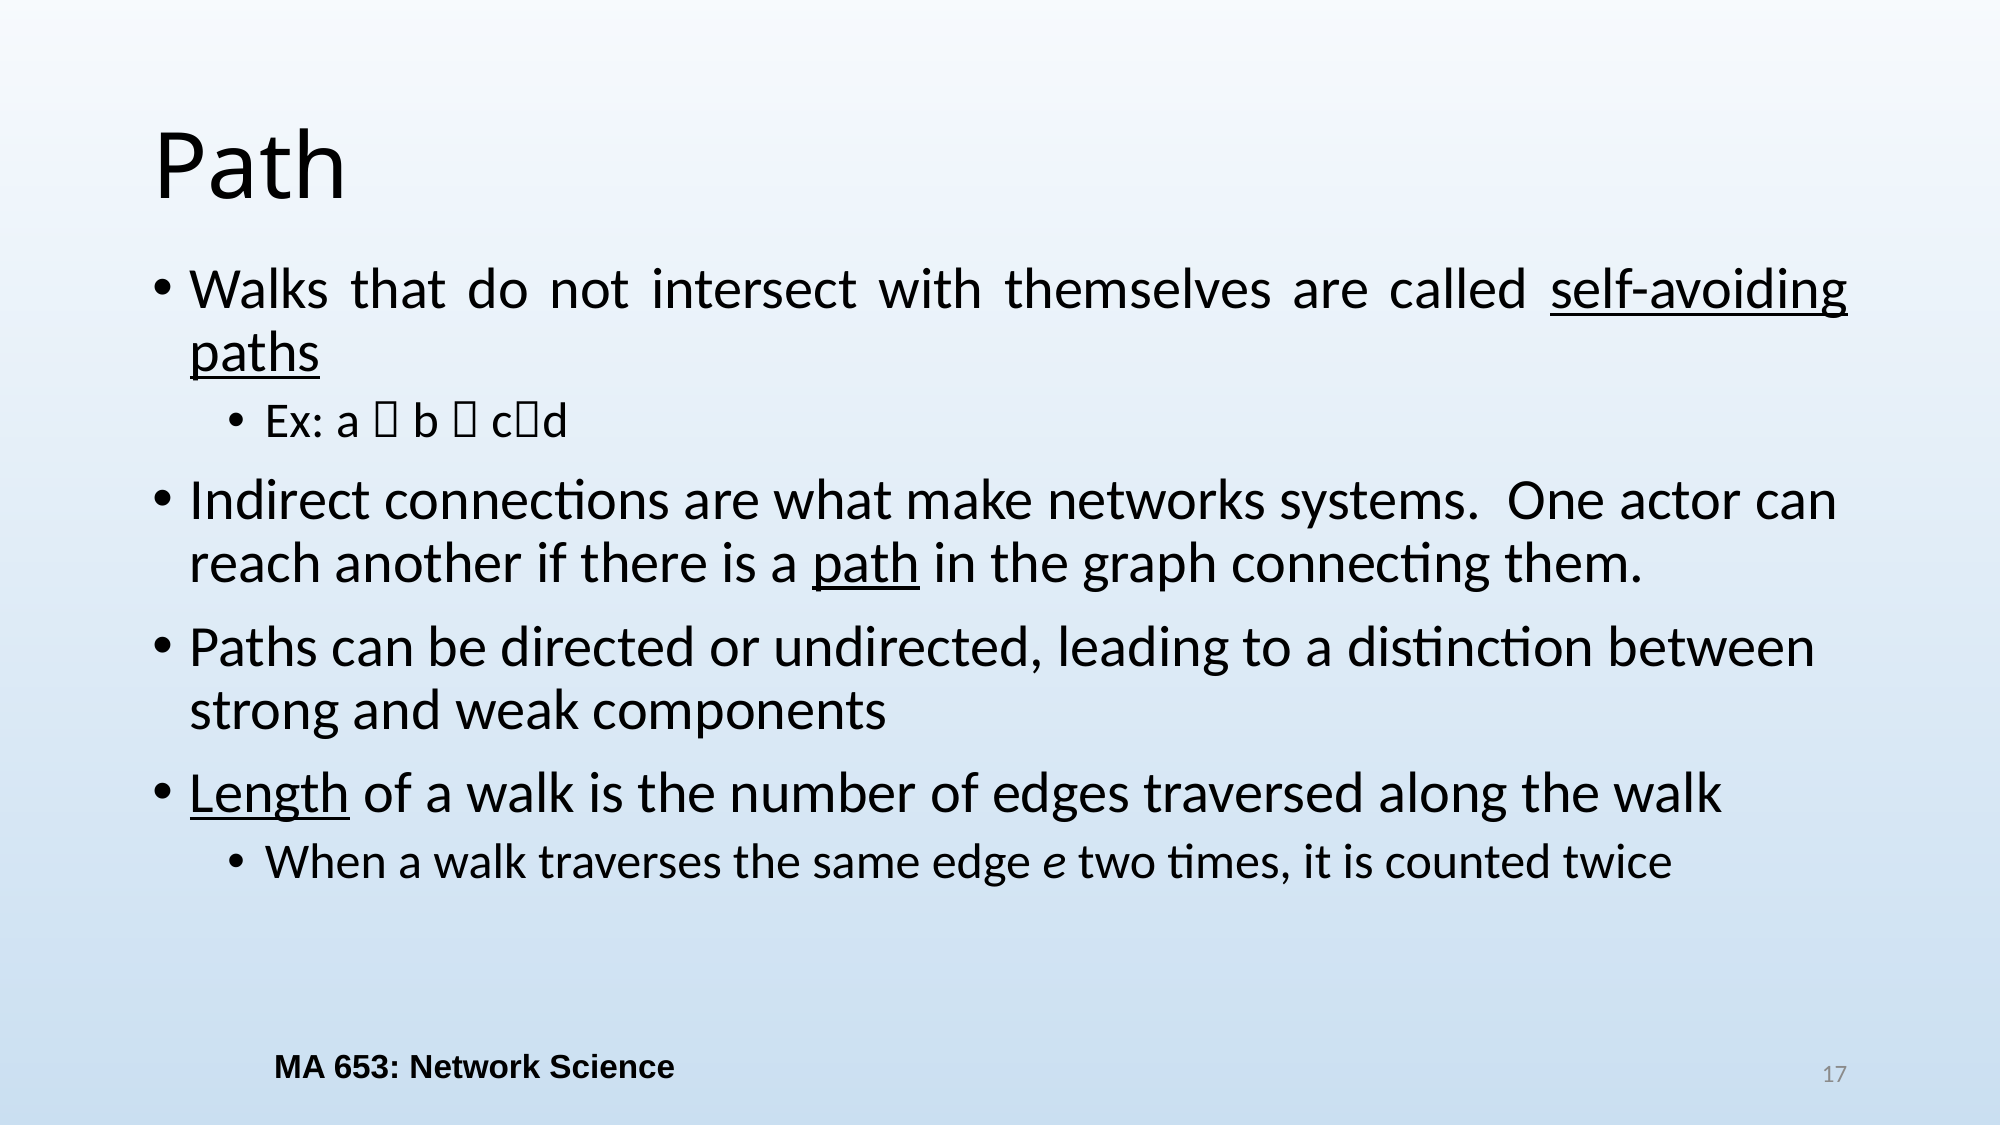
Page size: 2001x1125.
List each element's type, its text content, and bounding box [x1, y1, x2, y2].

title Path [137, 59, 1863, 251]
footer MA 653: Network Science [137, 1035, 813, 1096]
slide_number 17 [1412, 1042, 1863, 1103]
list Walks that do not intersect with themselves are called self-avoiding paths Ex: a  b  cd Indirect connections are what make networks systems. One actor can reach another if there is a path in the graph connecting them. Paths can be directed or undirected, leading to a distinction between strong and weak components Length of a walk is the number of edges traversed along the walk When a walk traverses the same edge e two times, it is counted twice [137, 251, 1863, 1009]
